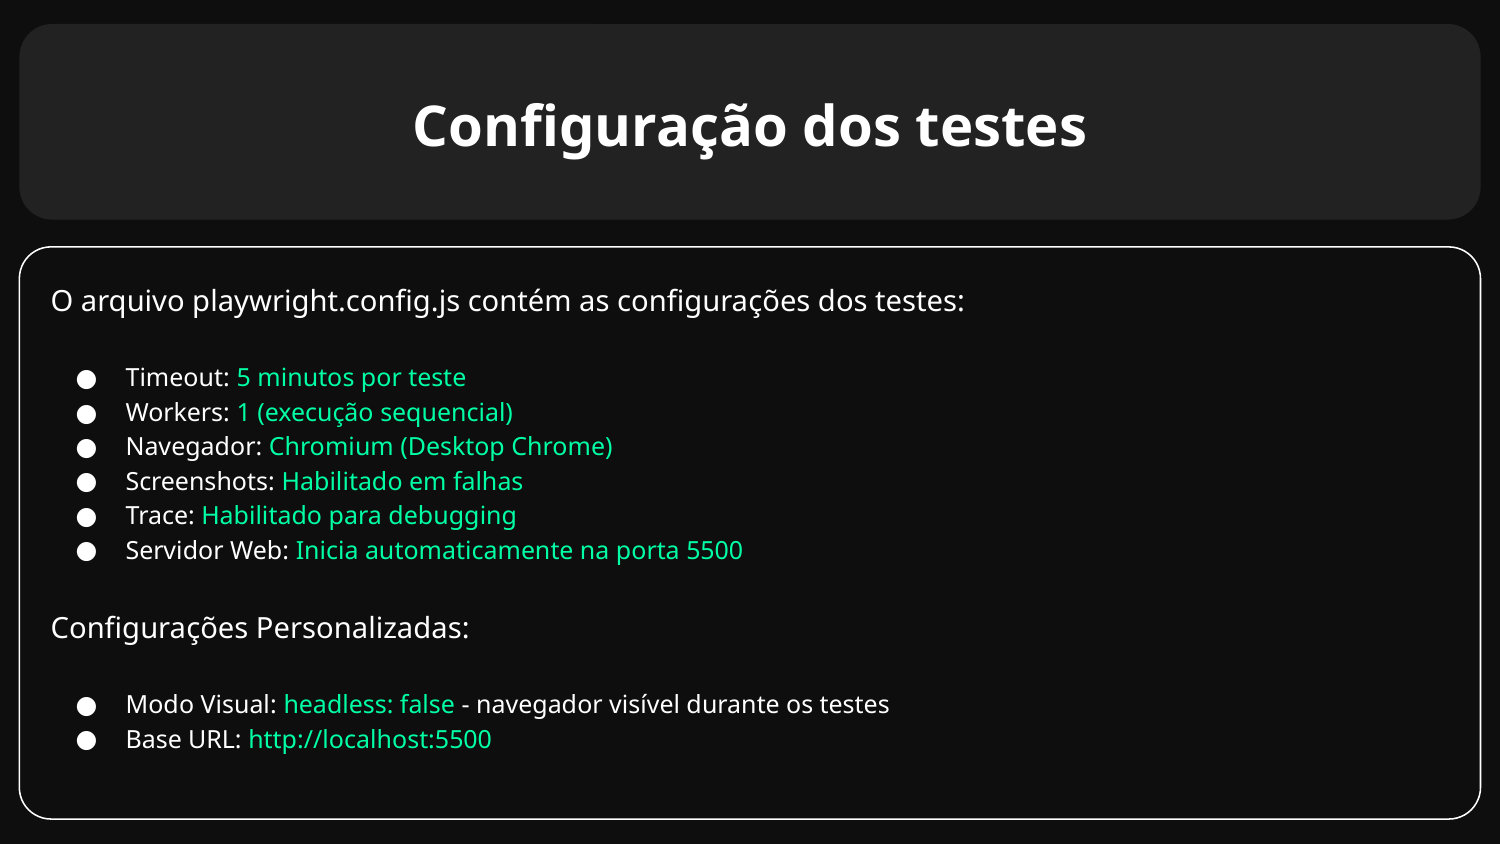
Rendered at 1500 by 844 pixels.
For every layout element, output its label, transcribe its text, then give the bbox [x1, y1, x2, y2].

title Configuração dos testes [118, 74, 1382, 169]
subtitle O arquivo playwright.config.js contém as configurações dos testes: Timeout: 5 minutos por teste Workers: 1 (execução sequencial) Navegador: Chromium (Desktop Chrome) Screenshots: Habilitado em falhas Trace: Habilitado para debugging Servidor Web: Inicia automaticamente na porta 5500 Configurações Personalizadas: Modo Visual: headless: false - navegador visível durante os testes Base URL: http://localhost:5500 [35, 262, 1309, 692]
text_box [19, 246, 1481, 820]
